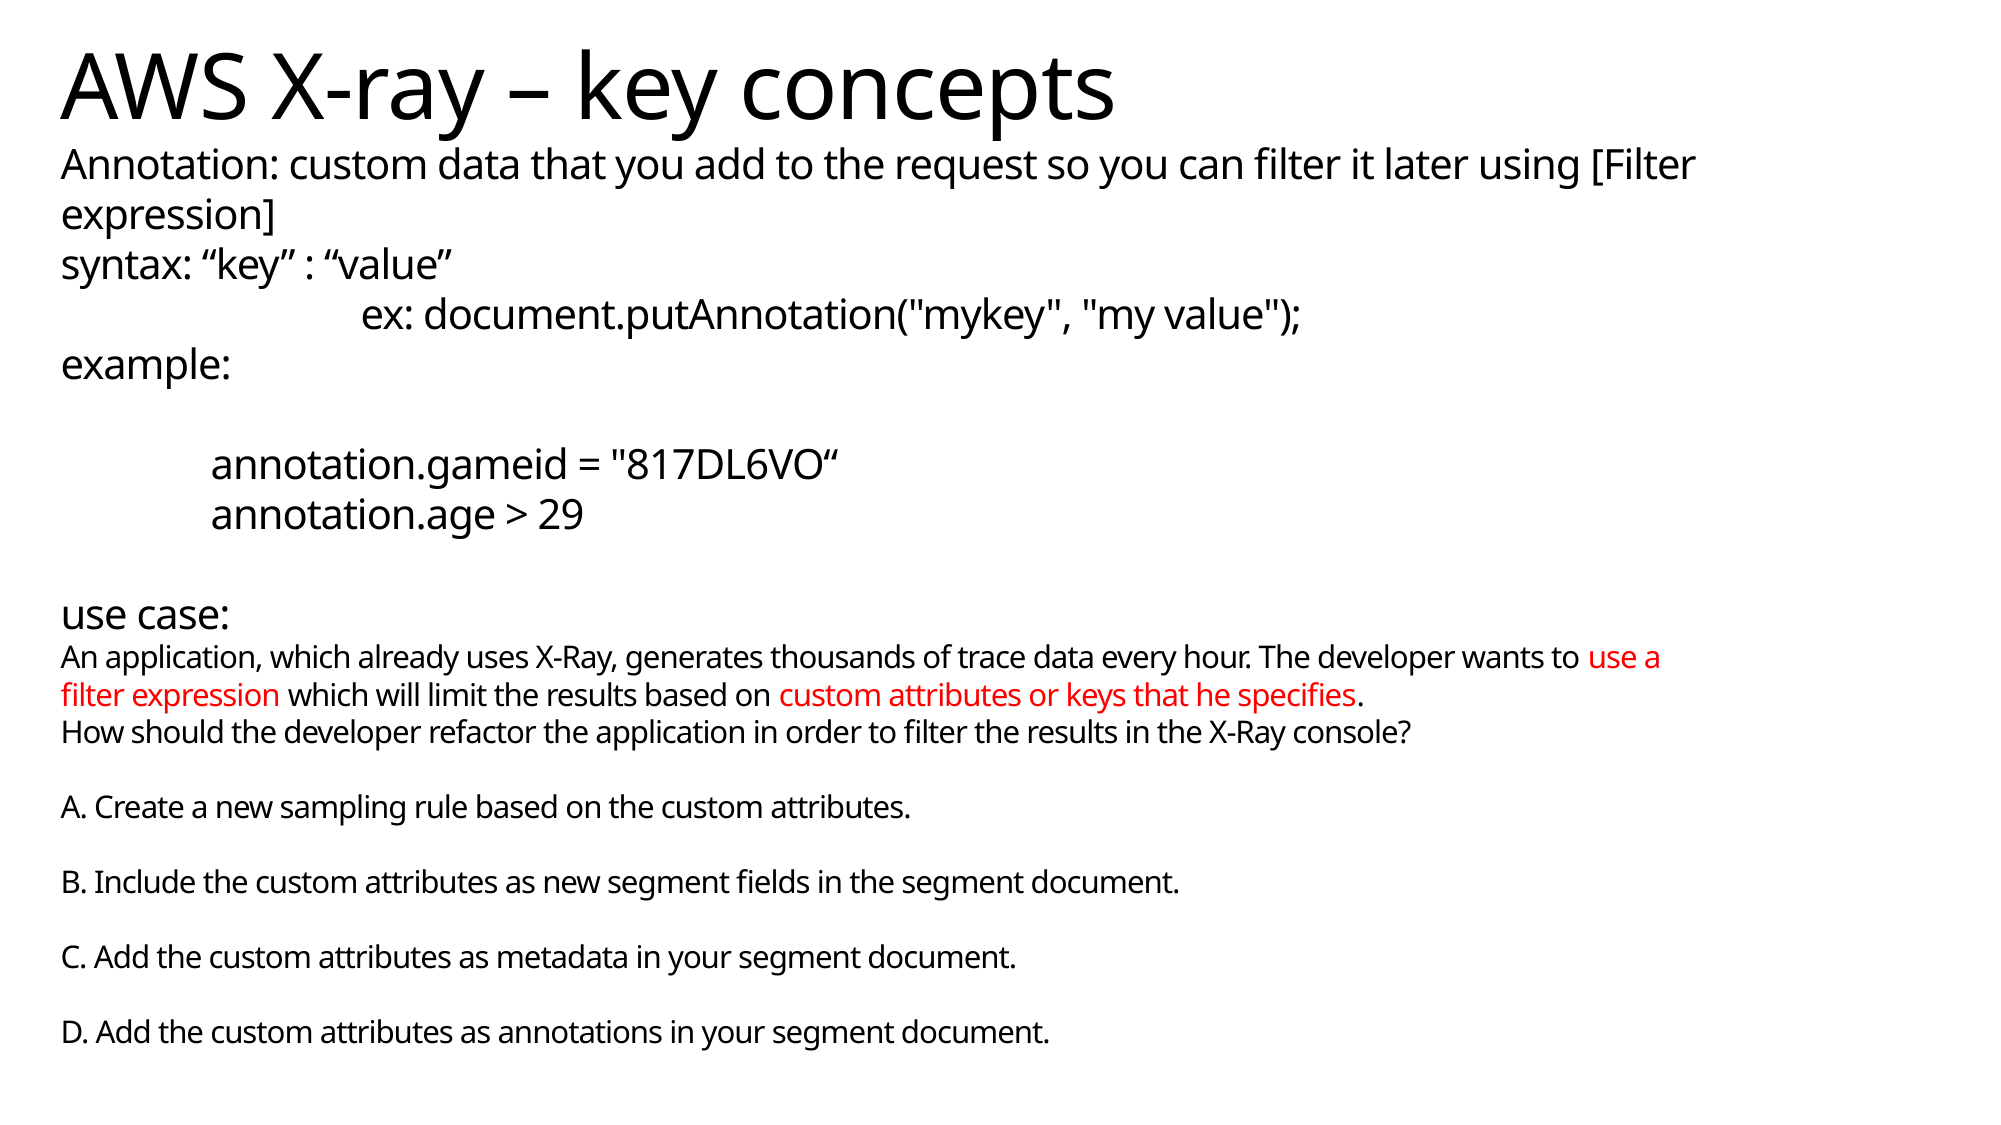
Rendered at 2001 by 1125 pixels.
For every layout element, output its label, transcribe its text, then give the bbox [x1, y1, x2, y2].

title AWS X-ray – key concepts Annotation: custom data that you add to the request so you can filter it later using [Filter expression] syntax: “key” : “value” ex: document.putAnnotation("mykey", "my value"); example: annotation.gameid = "817DL6VO“ annotation.age > 29 use case: An application, which already uses X-Ray, generates thousands of trace data every hour. The developer wants to use a filter expression which will limit the results based on custom attributes or keys that he specifies. How should the developer refactor the application in order to filter the results in the X-Ray console? ​ A. Create a new sampling rule based on the custom attributes. ​ B. Include the custom attributes as new segment fields in the segment document. ​ C. Add the custom attributes as metadata in your segment document. ​ D. Add the custom attributes as annotations in your segment document. [58, 27, 1708, 1087]
